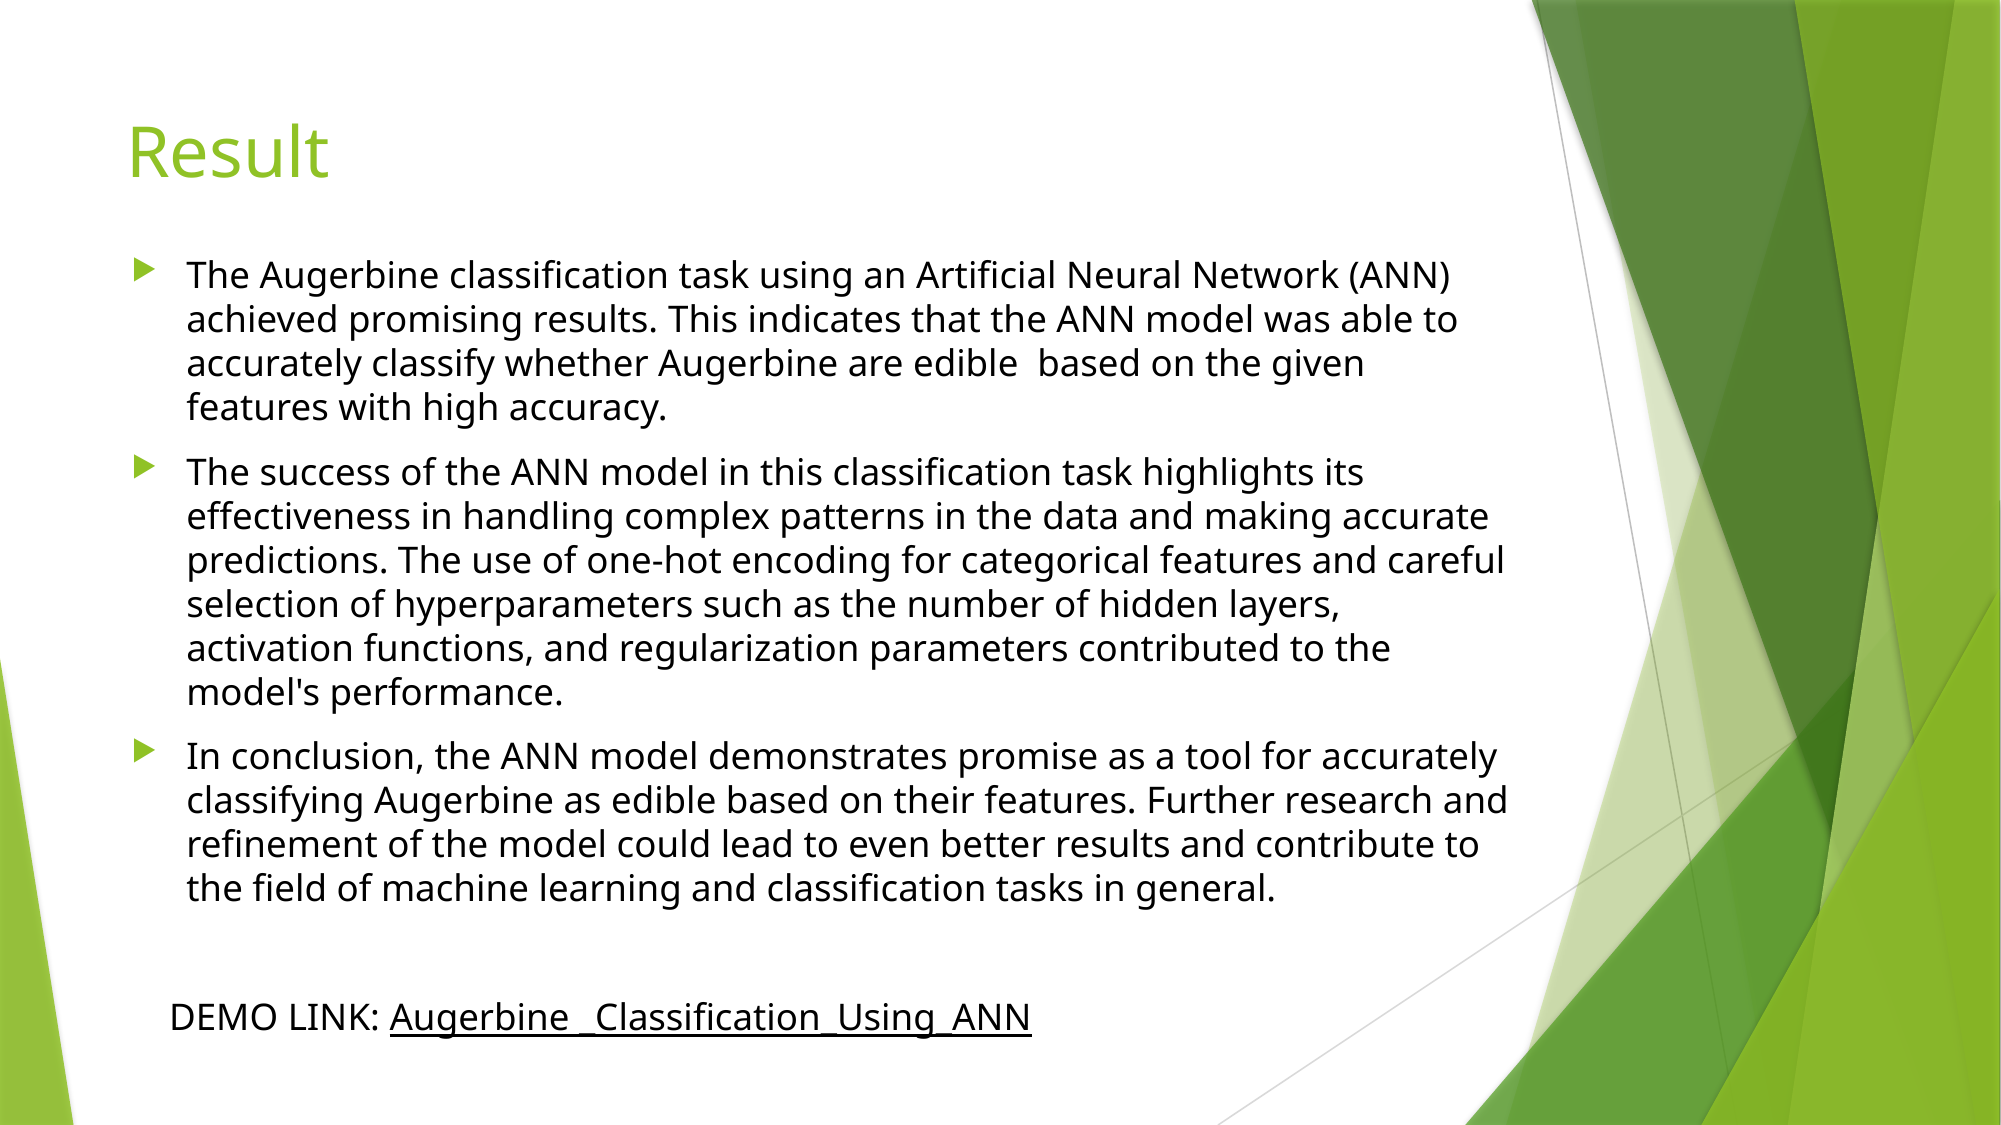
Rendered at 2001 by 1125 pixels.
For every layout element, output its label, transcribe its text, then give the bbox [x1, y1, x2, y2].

title Result [111, 99, 1522, 200]
list The Augerbine classification task using an Artificial Neural Network (ANN) achieved promising results. This indicates that the ANN model was able to accurately classify whether Augerbine are edible based on the given features with high accuracy. The success of the ANN model in this classification task highlights its effectiveness in handling complex patterns in the data and making accurate predictions. The use of one-hot encoding for categorical features and careful selection of hyperparameters such as the number of hidden layers, activation functions, and regularization parameters contributed to the model's performance. In conclusion, the ANN model demonstrates promise as a tool for accurately classifying Augerbine as edible based on their features. Further research and refinement of the model could lead to even better results and contribute to the field of machine learning and classification tasks in general. DEMO LINK: Augerbine _Classification_Using_ANN [116, 244, 1527, 1088]
